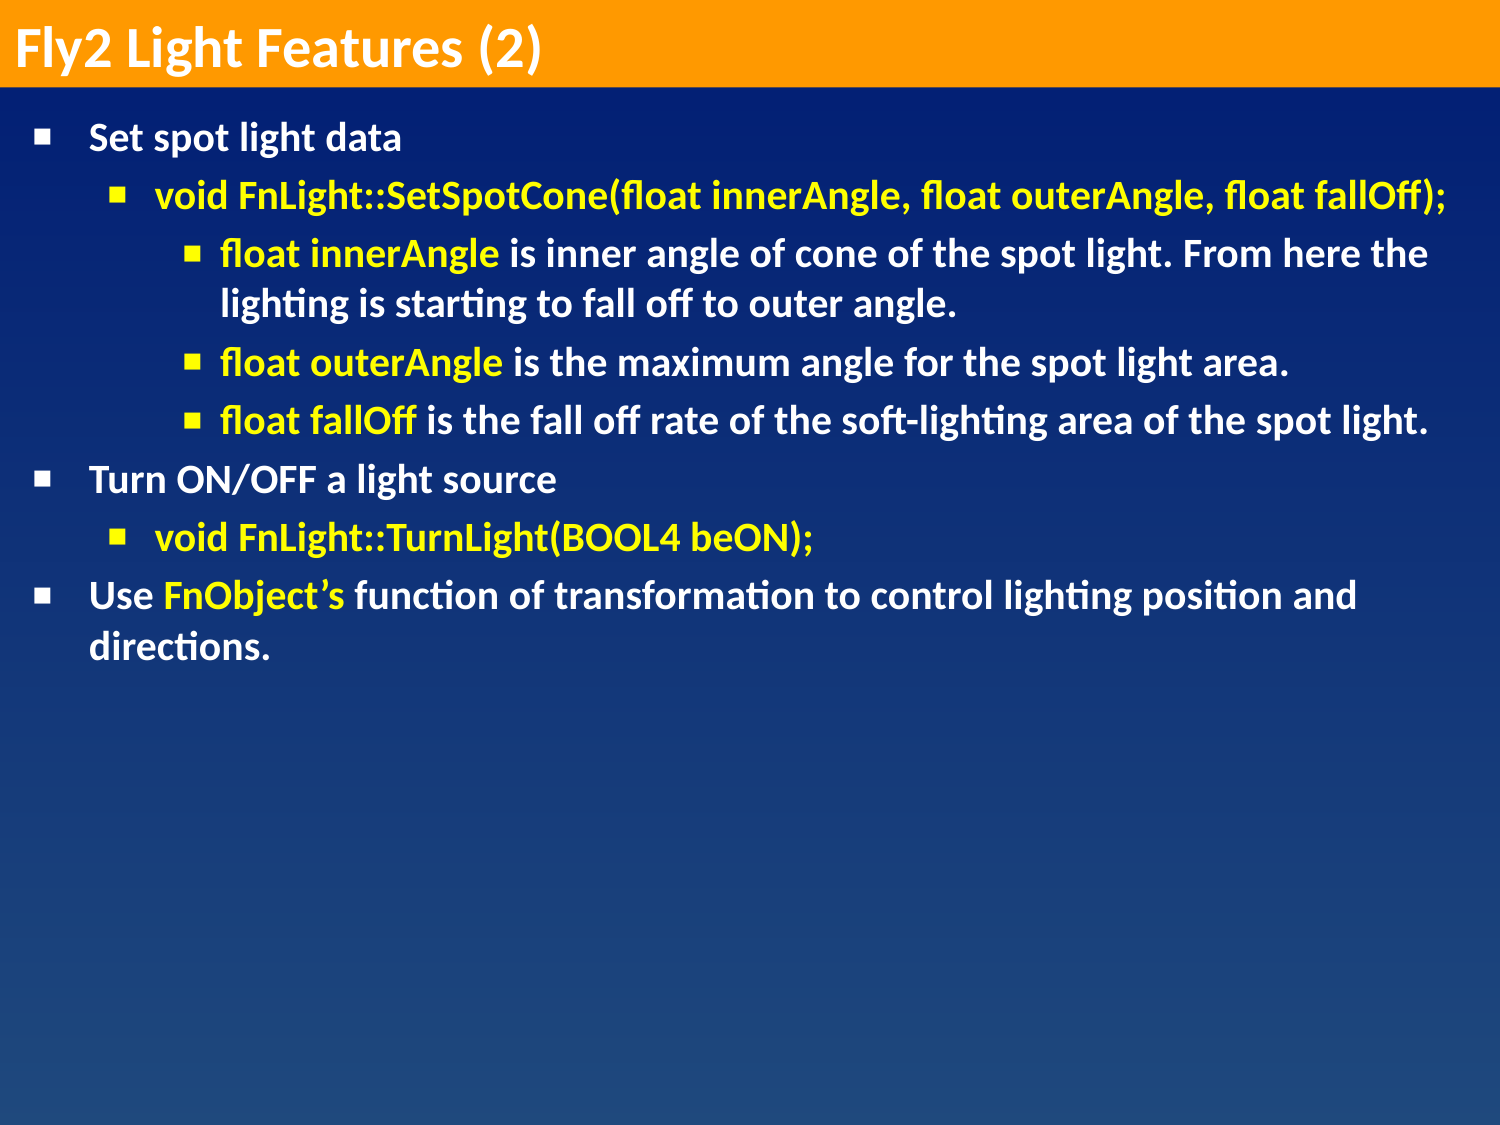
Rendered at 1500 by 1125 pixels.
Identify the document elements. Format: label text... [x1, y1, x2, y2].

text_box Fly2 Light Features (2) [0, 0, 1500, 88]
text_box Set spot light data void FnLight::SetSpotCone(float innerAngle, float outerAngle, float fallOff); float innerAngle is inner angle of cone of the spot light. From here the lighting is starting to fall off to outer angle. float outerAngle is the maximum angle for the spot light area. float fallOff is the fall off rate of the soft-lighting area of the spot light. Turn ON/OFF a light source void FnLight::TurnLight(BOOL4 beON); Use FnObject’s function of transformation to control lighting position and directions. [17, 101, 1471, 1094]
